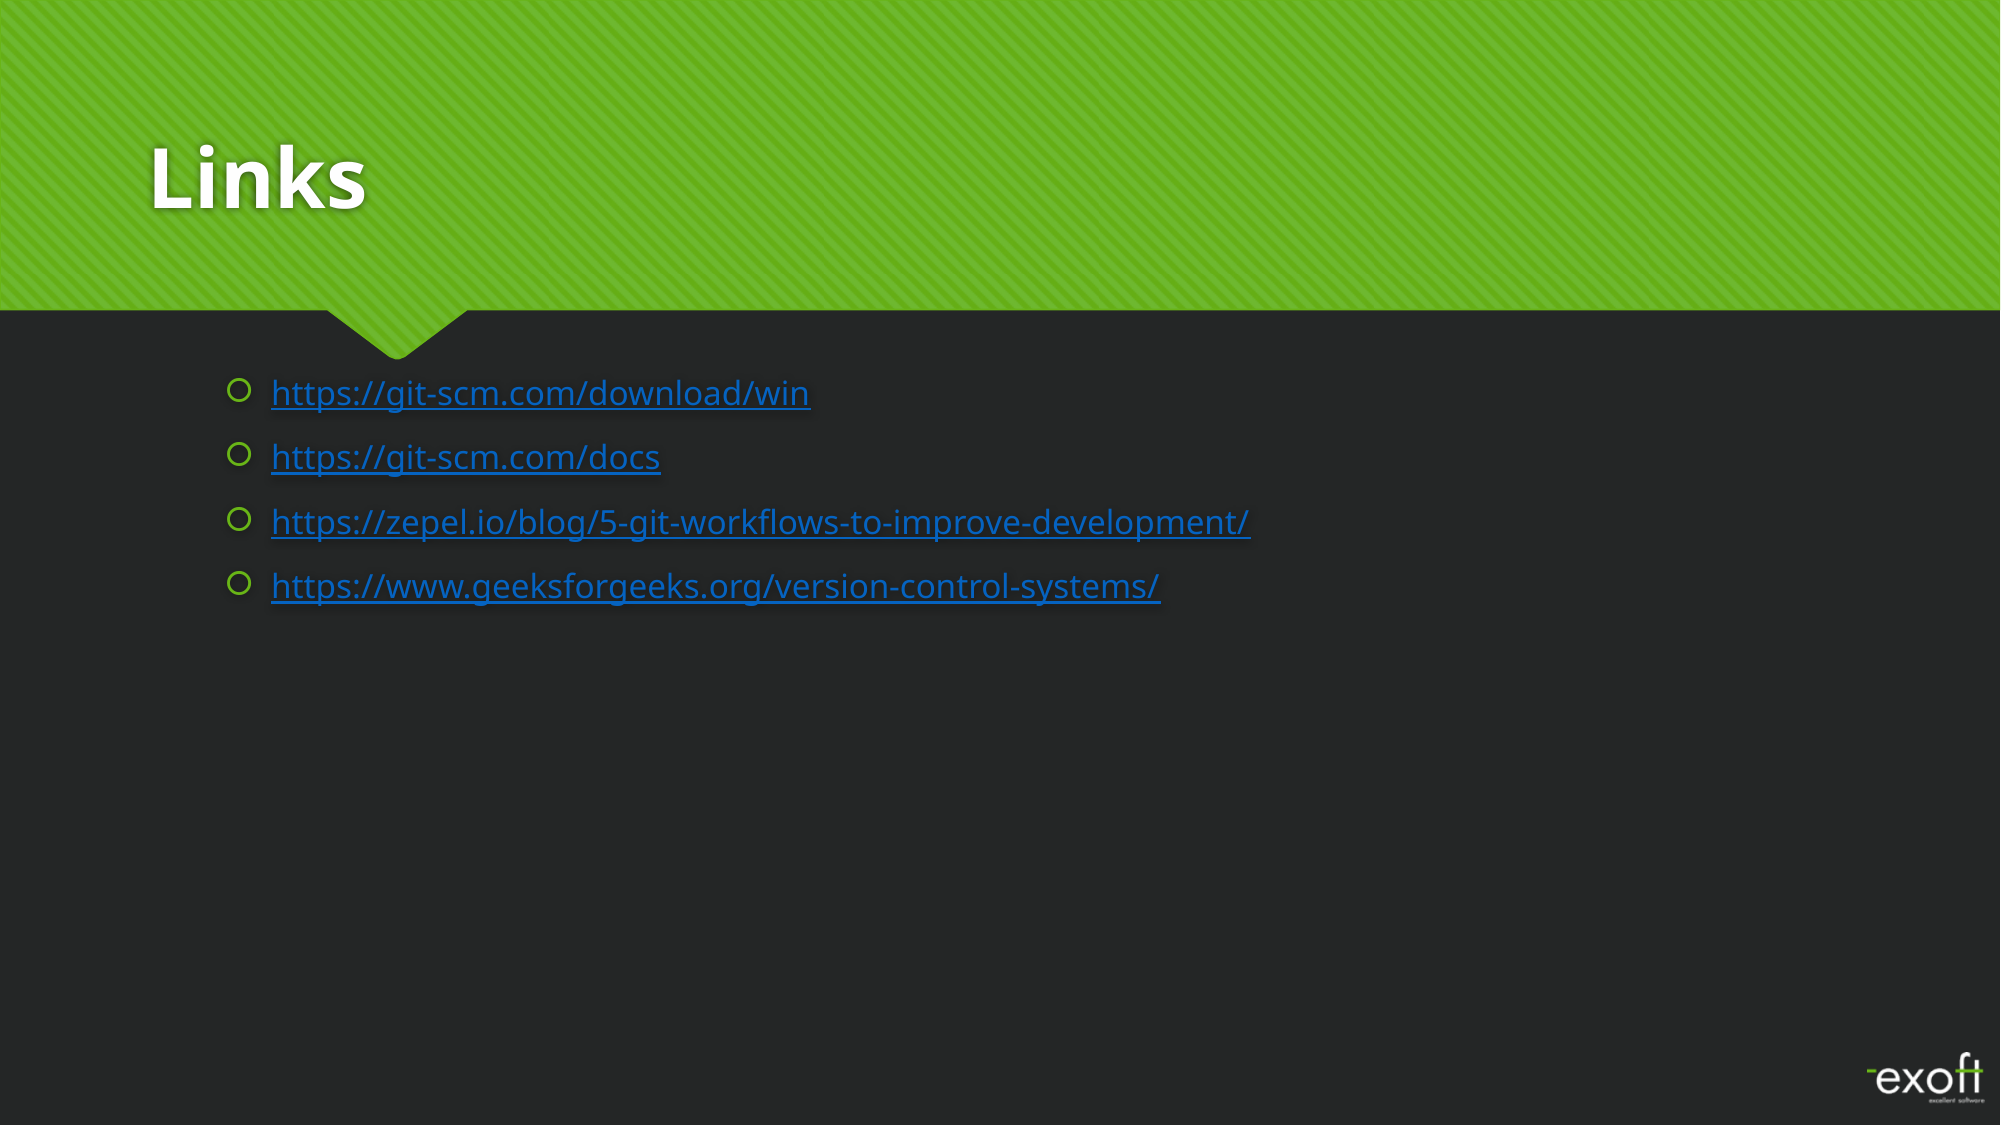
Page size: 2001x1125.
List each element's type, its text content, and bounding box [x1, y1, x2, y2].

picture [1866, 1052, 1986, 1106]
list https://git-scm.com/download/win https://git-scm.com/docs https://zepel.io/blog/5-git-workflows-to-improve-development/ https://www.geeksforgeeks.org/version-control-systems/ [134, 364, 1902, 1034]
title Links [132, 73, 1868, 233]
